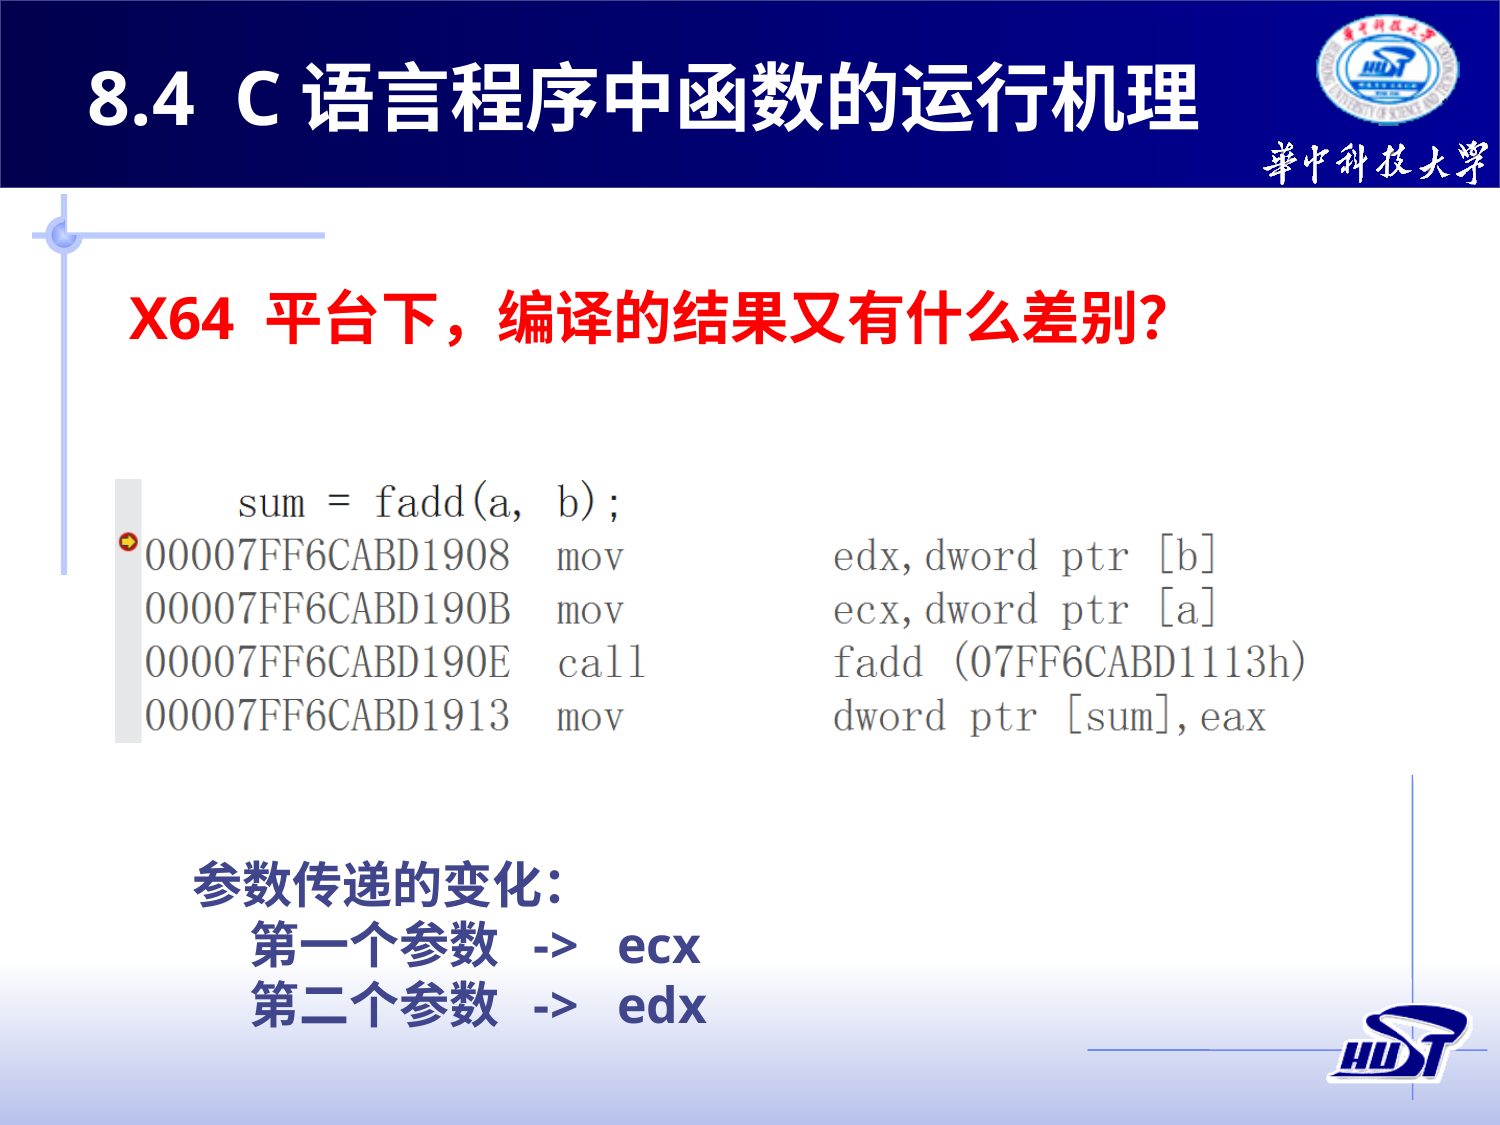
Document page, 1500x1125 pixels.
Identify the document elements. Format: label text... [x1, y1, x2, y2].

title X64 平台下，编译的结果又有什么差别？ [115, 252, 1214, 359]
picture [114, 479, 1351, 743]
text_box 参数传递的变化： 第一个参数 -> ecx 第二个参数 -> edx [177, 845, 723, 1041]
text_box 8.4 C语言程序中函数的运行机理 [73, 42, 1215, 148]
picture [1262, 140, 1488, 185]
picture [1316, 14, 1460, 126]
